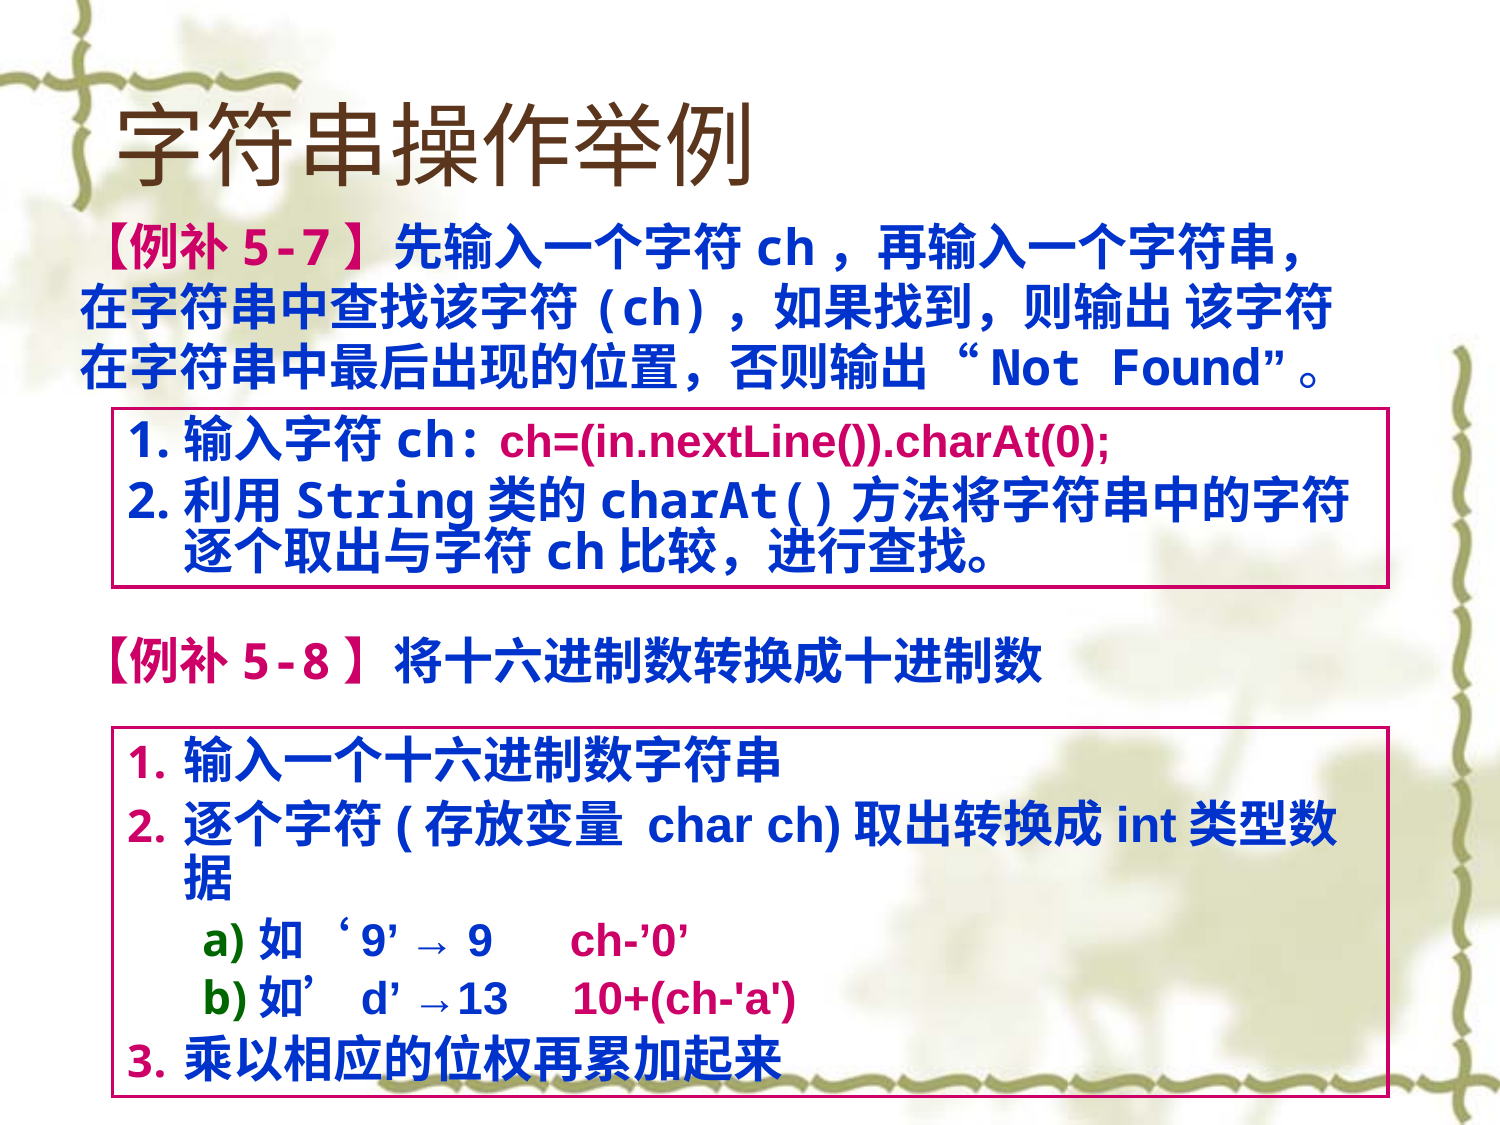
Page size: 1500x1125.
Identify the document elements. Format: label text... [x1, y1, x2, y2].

title 字符串操作举例 [98, 77, 1500, 209]
text_box 【例补5-7】先输入一个字符ch，再输入一个字符串，在字符串中查找该字符(ch)，如果找到，则输出 该字符在字符串中最后出现的位置，否则输出“Not Found”。 [64, 207, 1388, 404]
text_box 输入一个十六进制数字符串 逐个字符(存放变量 char ch)取出转换成int类型数据 如‘9’ → 9 ch-’0’ 如’d’ →13 10+(ch-'a') 乘以相应的位权再累加起来 [112, 727, 1388, 1097]
text_box 输入字符ch: ch=(in.nextLine()).charAt(0); 利用String类的charAt()方法将字符串中的字符逐个取出与字符ch比较，进行查找。 [112, 408, 1388, 587]
picture [0, 0, 1500, 1125]
text_box 【例补5-8】将十六进制数转换成十进制数 [64, 621, 1388, 697]
